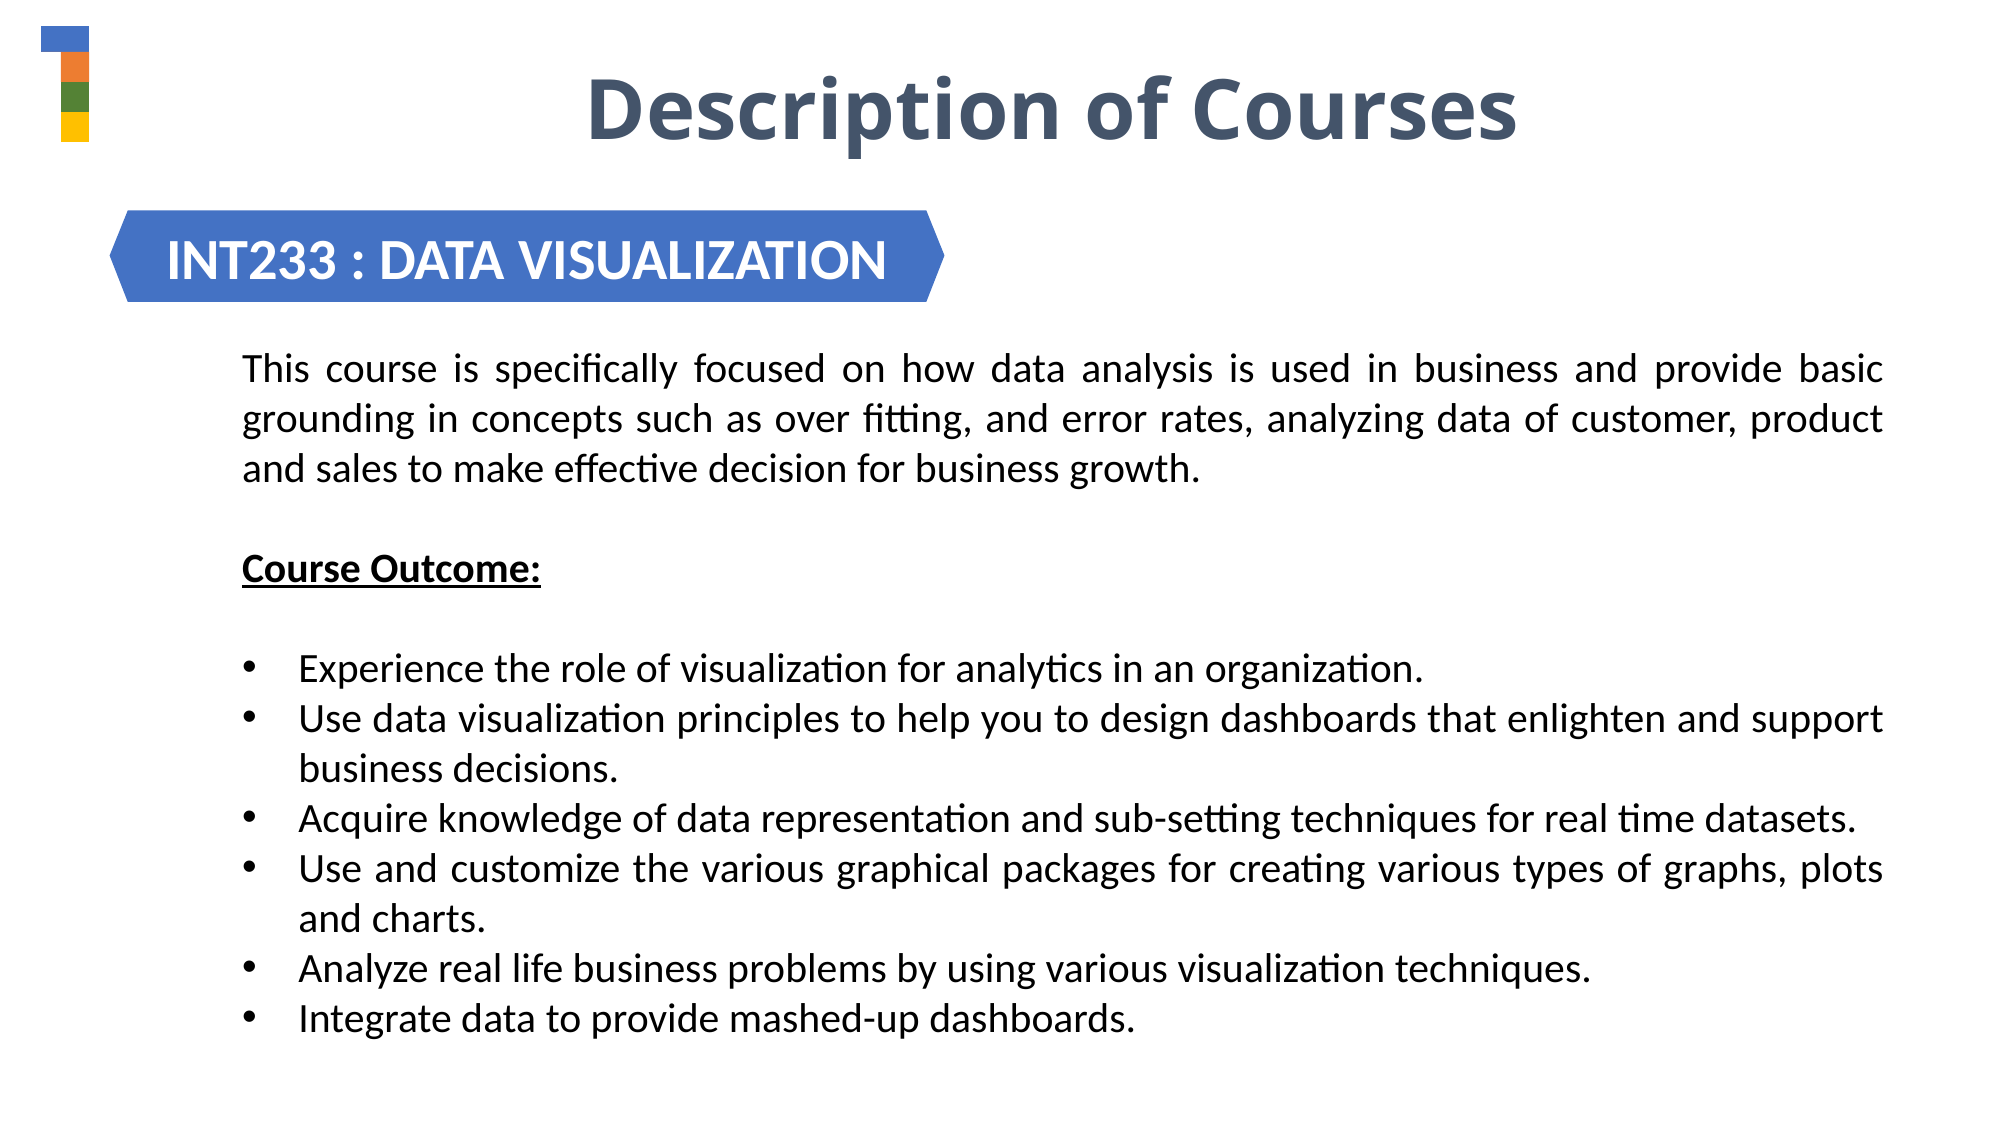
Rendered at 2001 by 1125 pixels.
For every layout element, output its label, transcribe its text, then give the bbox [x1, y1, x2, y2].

text_box Description of Courses [569, 48, 1535, 164]
text_box INT233 : DATA VISUALIZATION [109, 210, 945, 302]
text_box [41, 26, 90, 142]
text_box This course is specifically focused on how data analysis is used in business and provide basic grounding in concepts such as over fitting, and error rates, analyzing data of customer, product and sales to make effective decision for business growth. Course Outcome: Experience the role of visualization for analytics in an organization. Use data visualization principles to help you to design dashboards that enlighten and support business decisions. Acquire knowledge of data representation and sub-setting techniques for real time datasets. Use and customize the various graphical packages for creating various types of graphs, plots and charts. Analyze real life business problems by using various visualization techniques. Integrate data to provide mashed-up dashboards. [152, 333, 1900, 1049]
